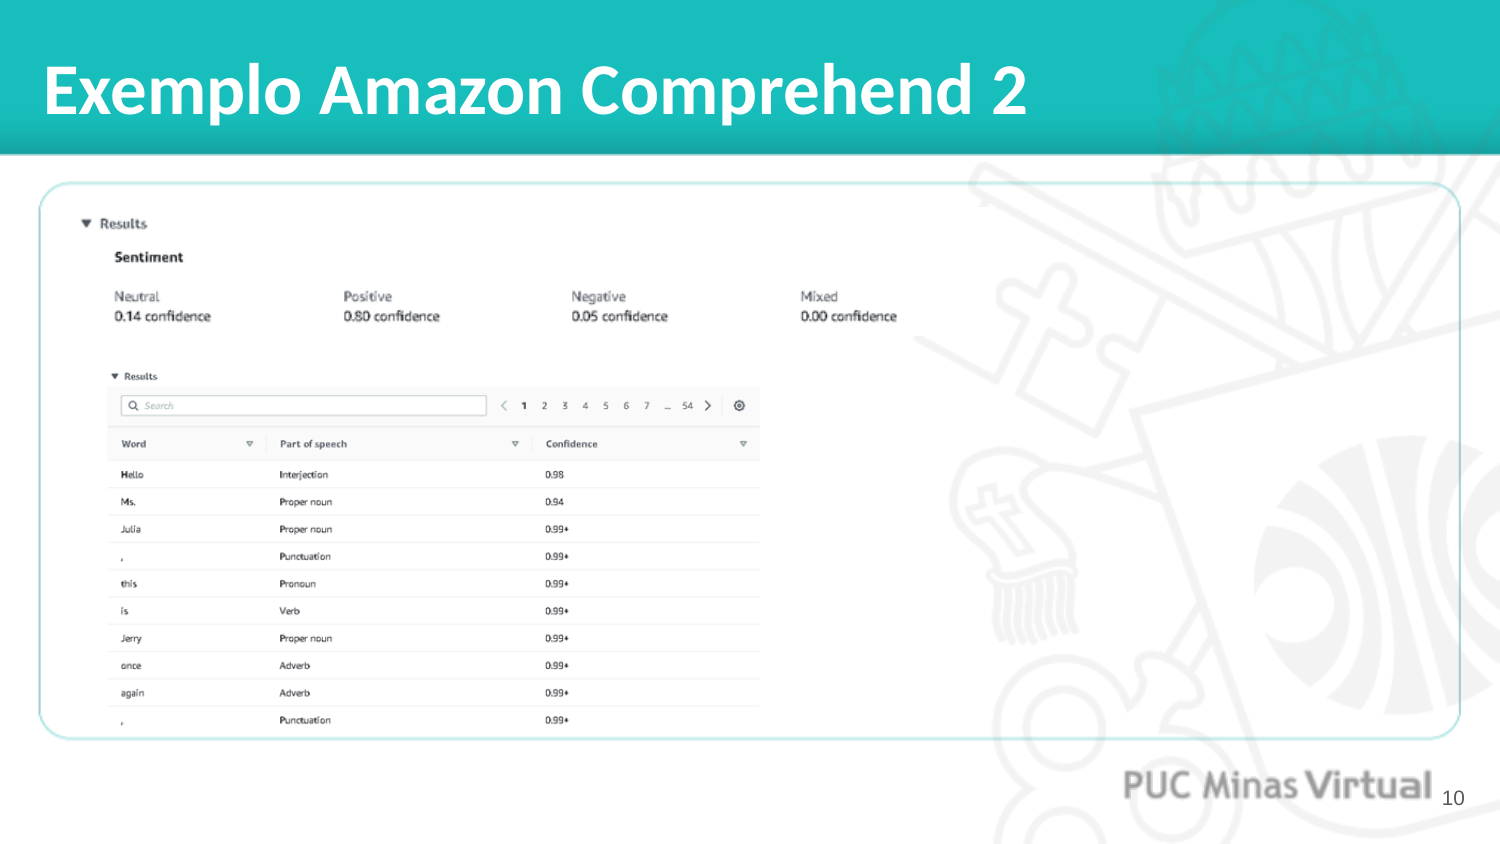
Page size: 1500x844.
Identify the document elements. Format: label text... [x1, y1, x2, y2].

title Exemplo Amazon Comprehend 2 [28, 7, 1073, 163]
slide_number ‹#› [1389, 764, 1480, 830]
picture [0, 0, 1500, 844]
